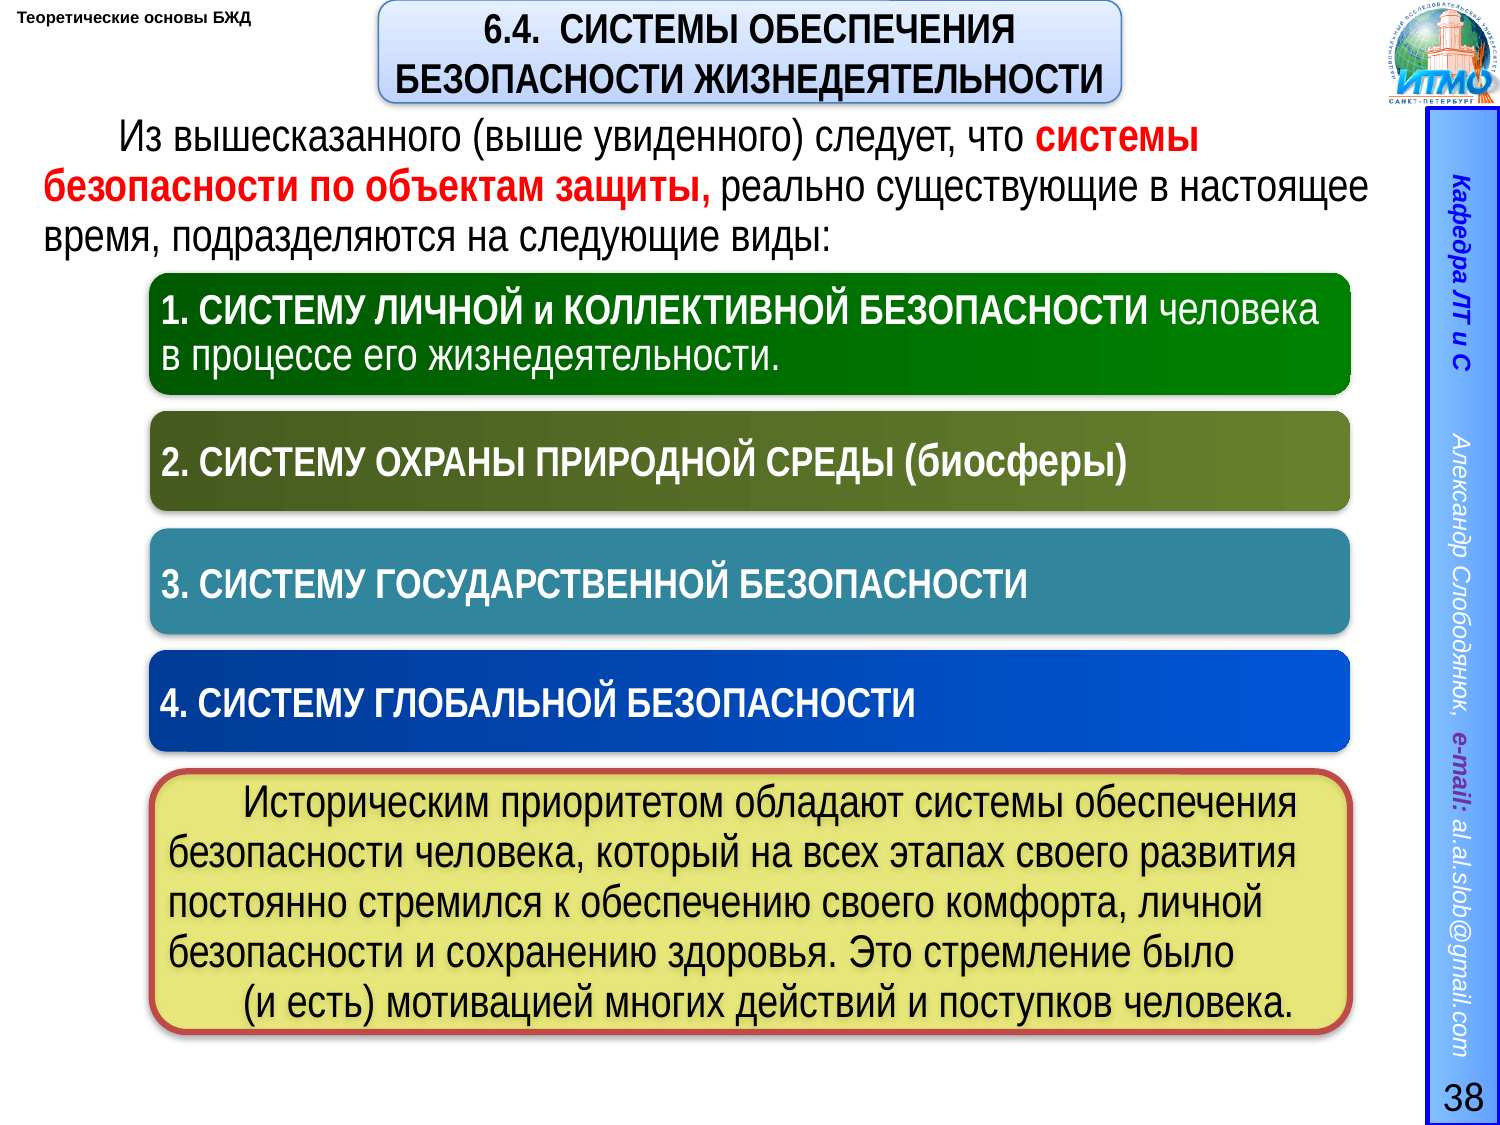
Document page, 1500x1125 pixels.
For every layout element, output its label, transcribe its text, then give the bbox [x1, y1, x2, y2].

text_box Из вышесказанного (выше увиденного) следует, что системы безопасности по объектам защиты, реально существующие в настоящее время, подразделяются на следующие виды: [37, 104, 1376, 267]
text_box Историческим приоритетом обладают системы обеспечения безопасности человека, который на всех этапах своего развития постоянно стремился к обеспечению своего комфорта, личной безопасности и сохранению здоровья. Это стремление было (и есть) мотивацией многих действий и поступков человека. [150, 770, 1351, 1033]
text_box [1382, 0, 1500, 1125]
text_box 1. СИСТЕМУ ЛИЧНОЙ и КОЛЛЕКТИВНОЙ БЕЗОПАСНОСТИ человека в процессе его жизнедеятельности. [148, 271, 1352, 396]
text_box 3. СИСТЕМУ ГОСУДАРСТВЕННОЙ БЕЗОПАСНОСТИ [149, 527, 1351, 636]
text_box 6.4. СИСТЕМЫ ОБЕСПЕЧЕНИЯ БЕЗОПАСНОСТИ ЖИЗНЕДЕЯТЕЛЬНОСТИ [377, 0, 1123, 104]
text_box Теоретические основы БЖД [2, 0, 267, 35]
text_box 4. СИСТЕМУ ГЛОБАЛЬНОЙ БЕЗОПАСНОСТИ [148, 649, 1351, 753]
text_box 2. СИСТЕМУ ОХРАНЫ ПРИРОДНОЙ СРЕДЫ (биосферы) [149, 409, 1351, 512]
